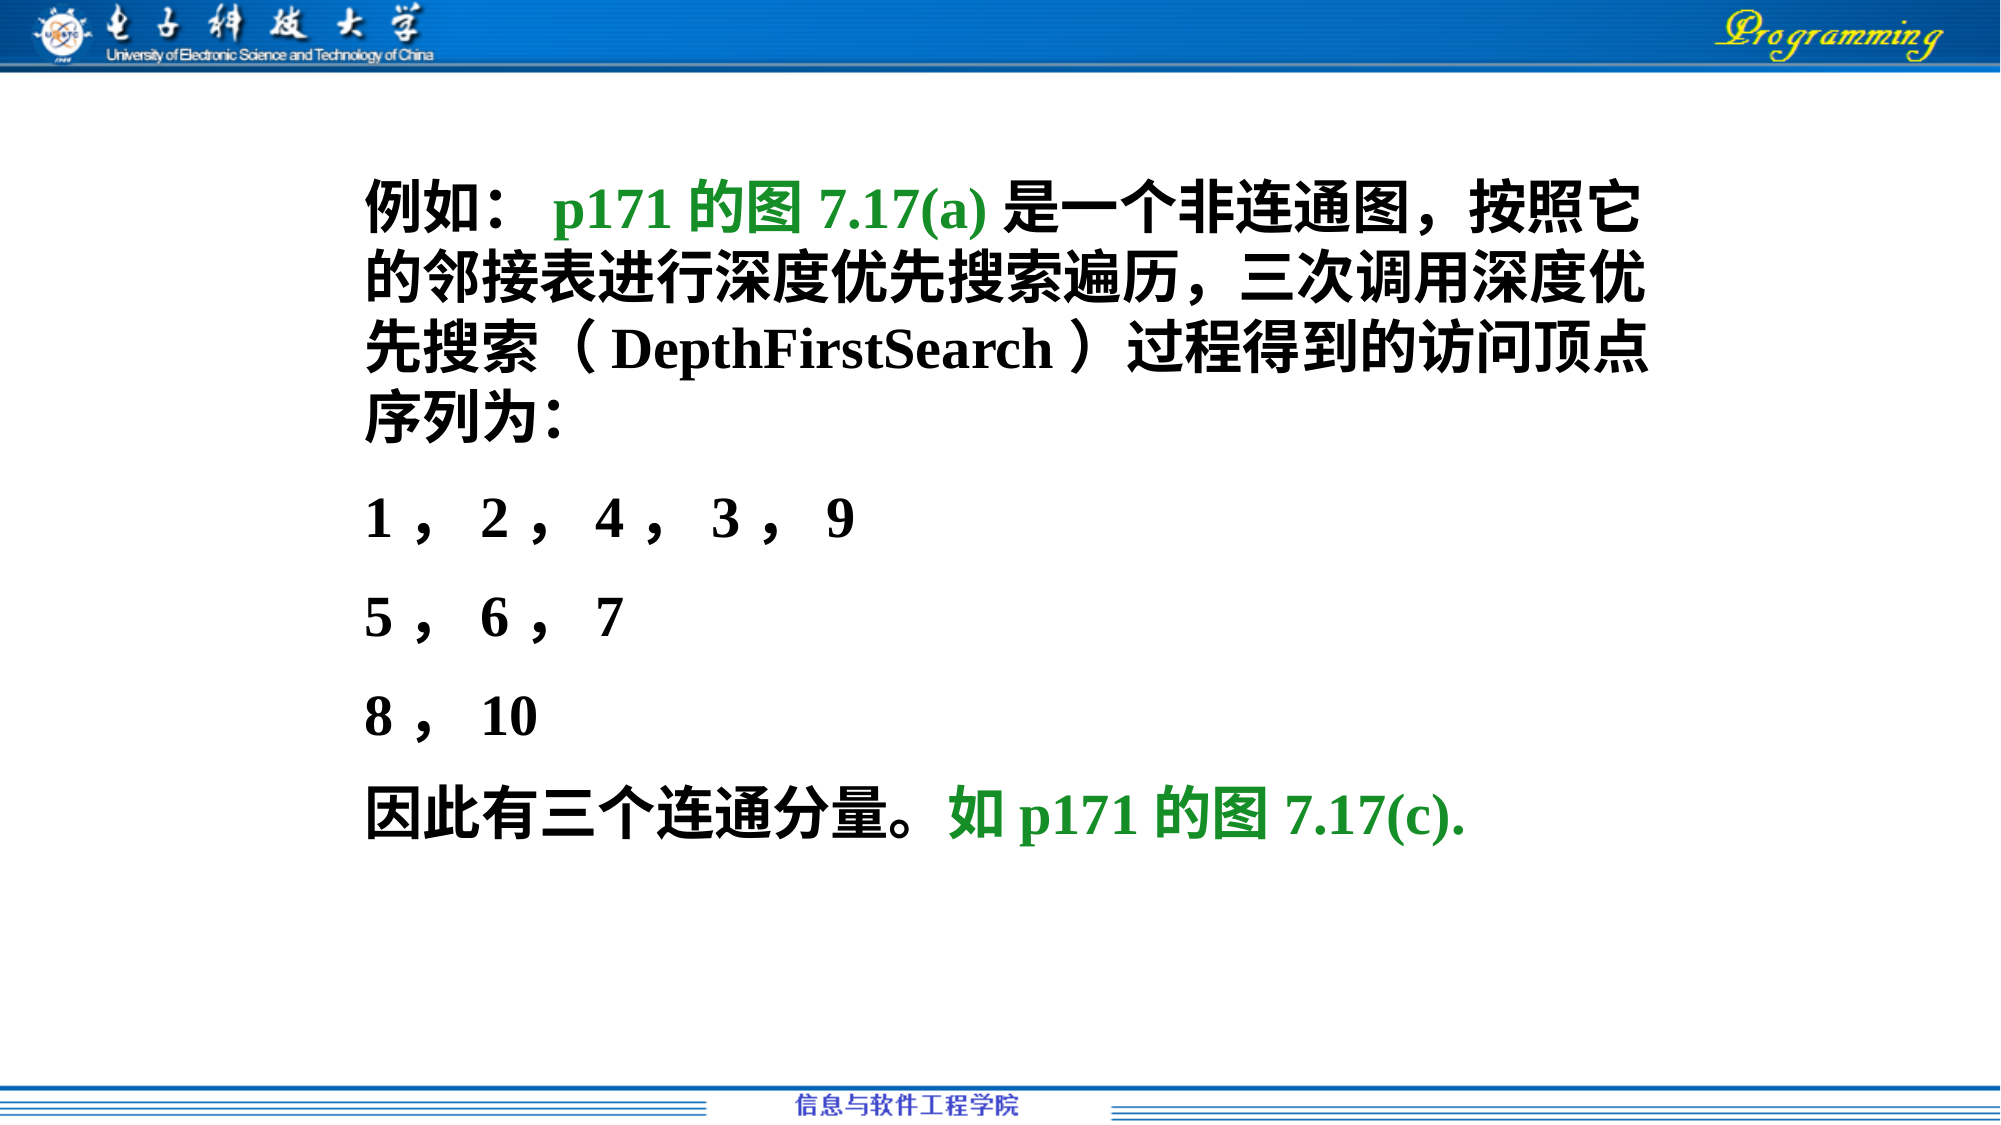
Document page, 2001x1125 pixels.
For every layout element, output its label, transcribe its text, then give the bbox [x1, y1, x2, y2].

picture [0, 0, 2001, 1125]
text_box 例如：p171的图7.17(a)是一个非连通图，按照它的邻接表进行深度优先搜索遍历，三次调用深度优先搜索（DepthFirstSearch）过程得到的访问顶点序列为： 1，2，4，3，9 5，6，7 8，10 因此有三个连通分量。如p171的图7.17(c). [349, 162, 1688, 854]
